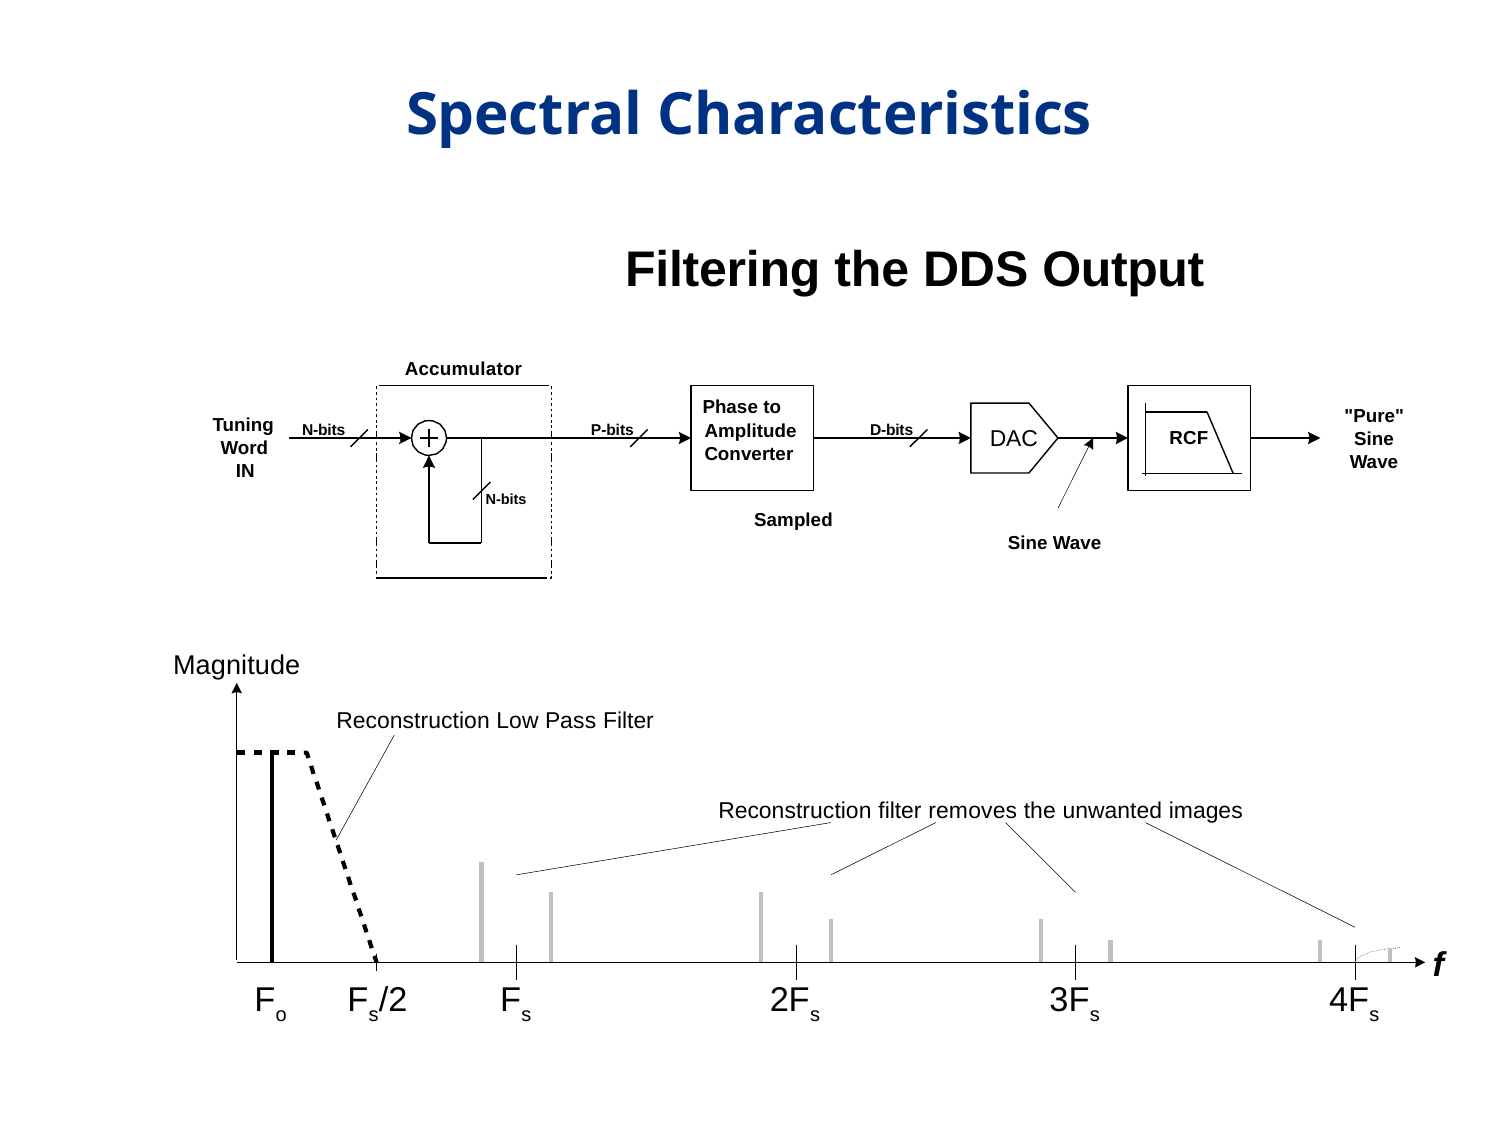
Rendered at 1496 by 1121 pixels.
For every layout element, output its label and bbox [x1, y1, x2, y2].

text_box [402, 356, 527, 379]
text_box [1340, 402, 1407, 473]
title [185, 75, 1311, 139]
text_box [210, 411, 281, 481]
text_box [1430, 942, 1447, 984]
text_box [623, 236, 1210, 297]
text_box [171, 647, 1426, 1025]
text_box [289, 385, 1321, 554]
text_box [252, 977, 410, 1025]
